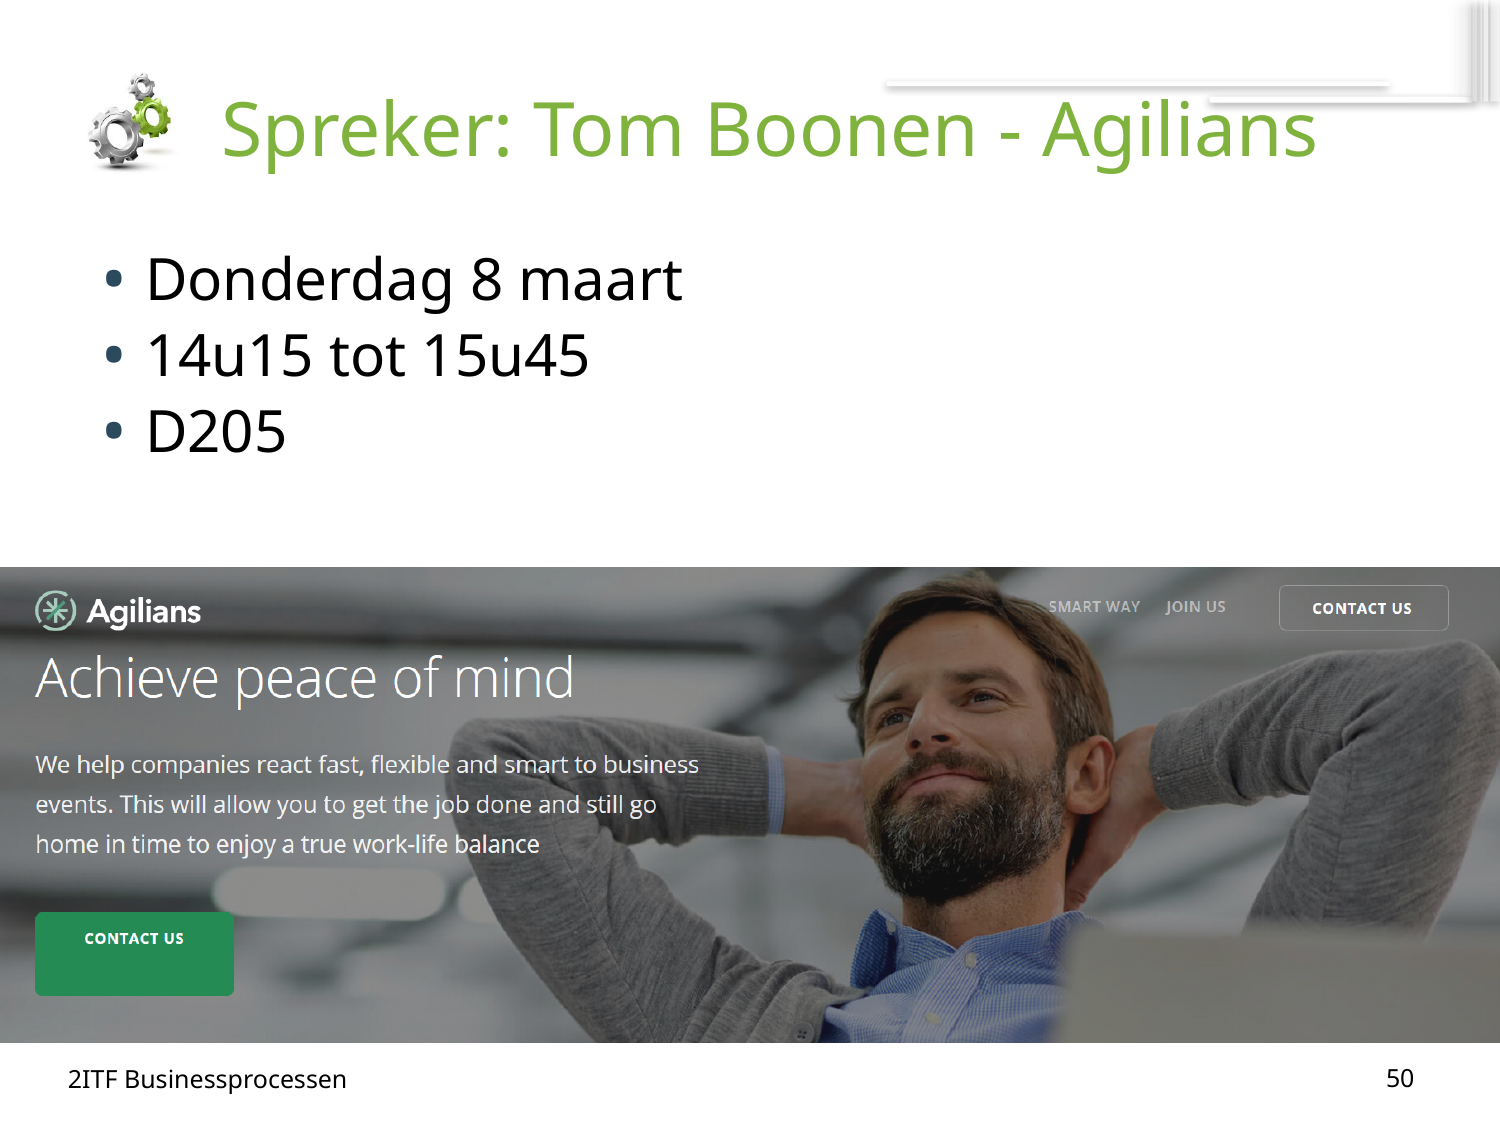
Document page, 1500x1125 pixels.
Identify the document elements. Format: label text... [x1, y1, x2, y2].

picture [78, 69, 186, 176]
list Donderdag 8 maart 14u15 tot 15u45 D205 [70, 234, 1421, 564]
picture [0, 567, 1500, 1043]
slide_number 50 [1371, 1054, 1497, 1115]
title Spreker: Tom Boonen - Agilians [206, 35, 1500, 211]
